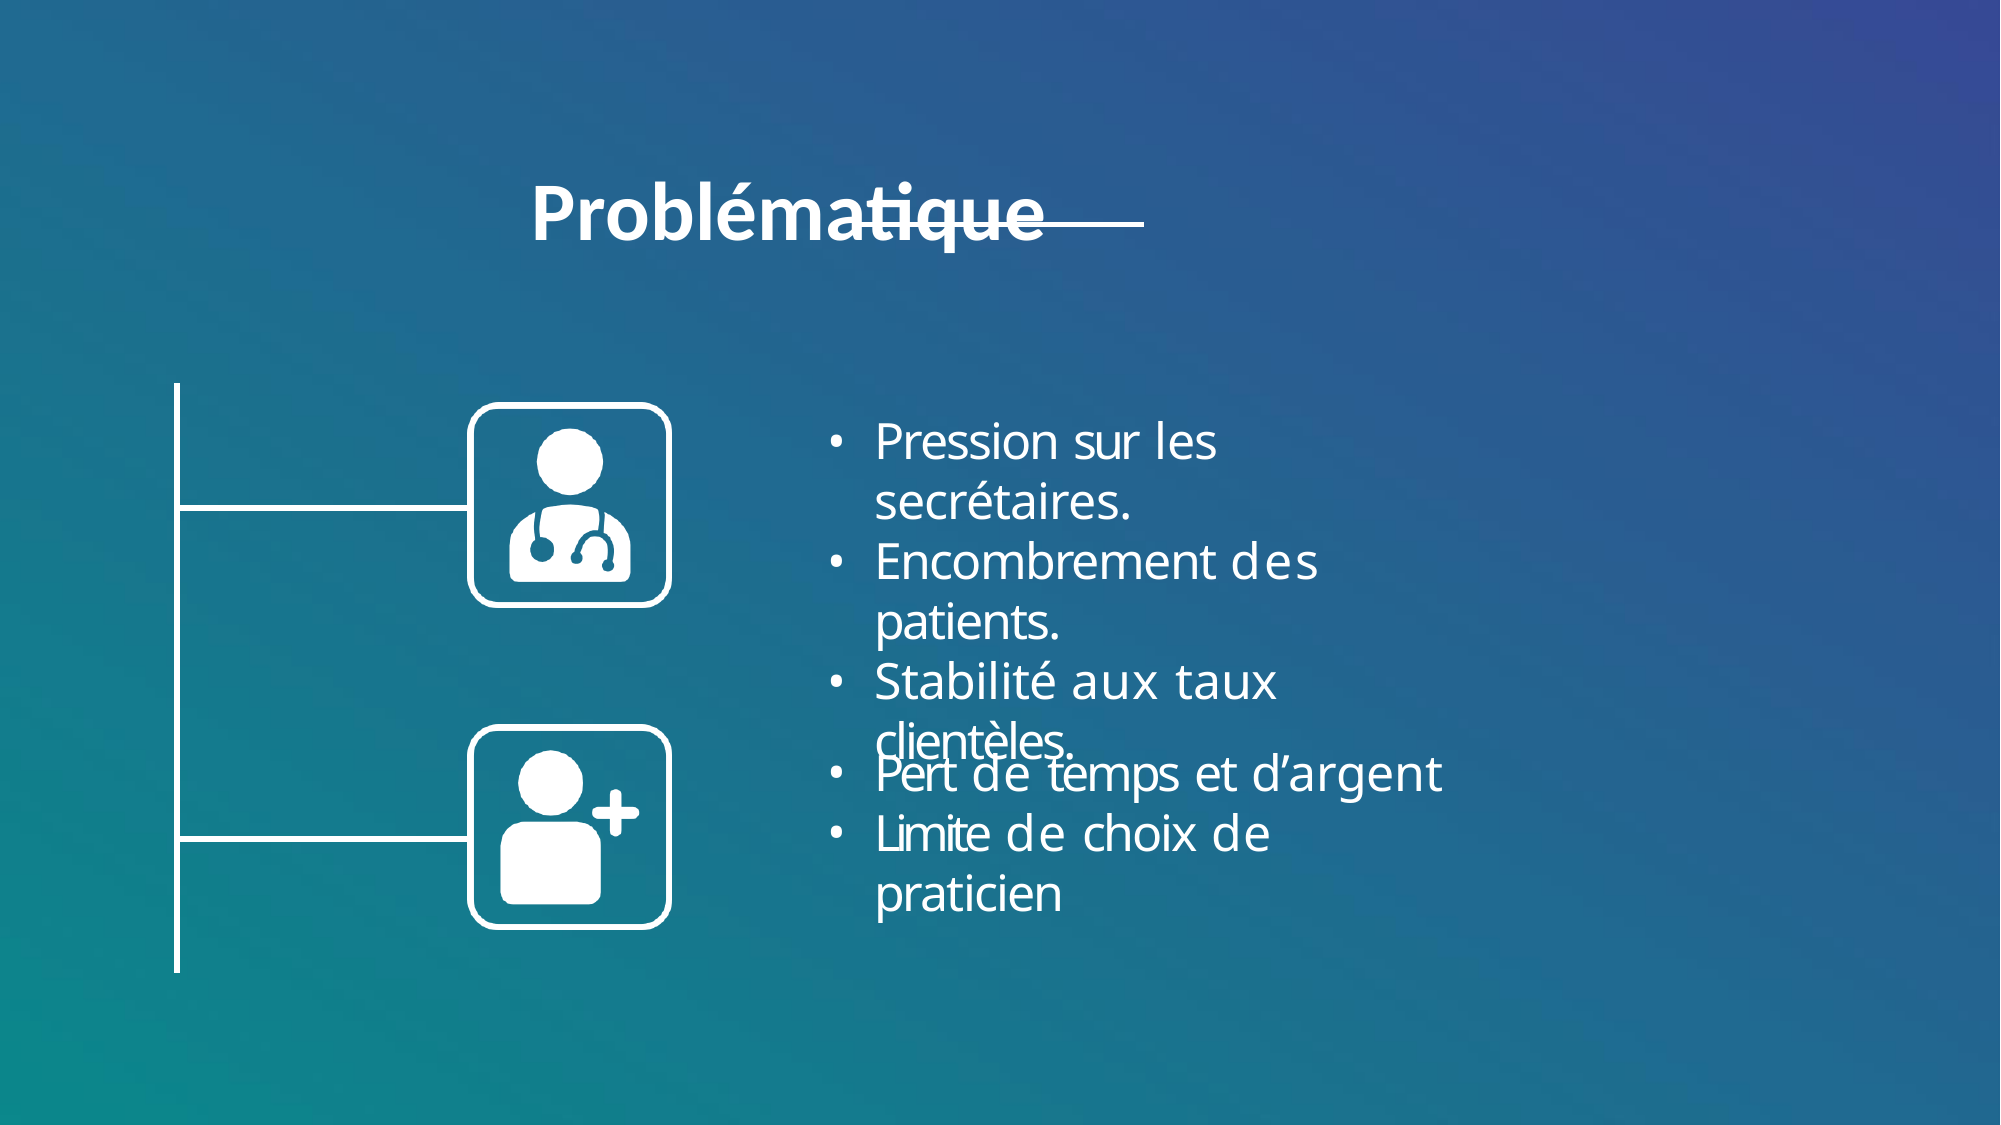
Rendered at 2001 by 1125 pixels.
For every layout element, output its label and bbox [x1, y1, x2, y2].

picture [0, 0, 2000, 1125]
text_box [173, 222, 1144, 974]
